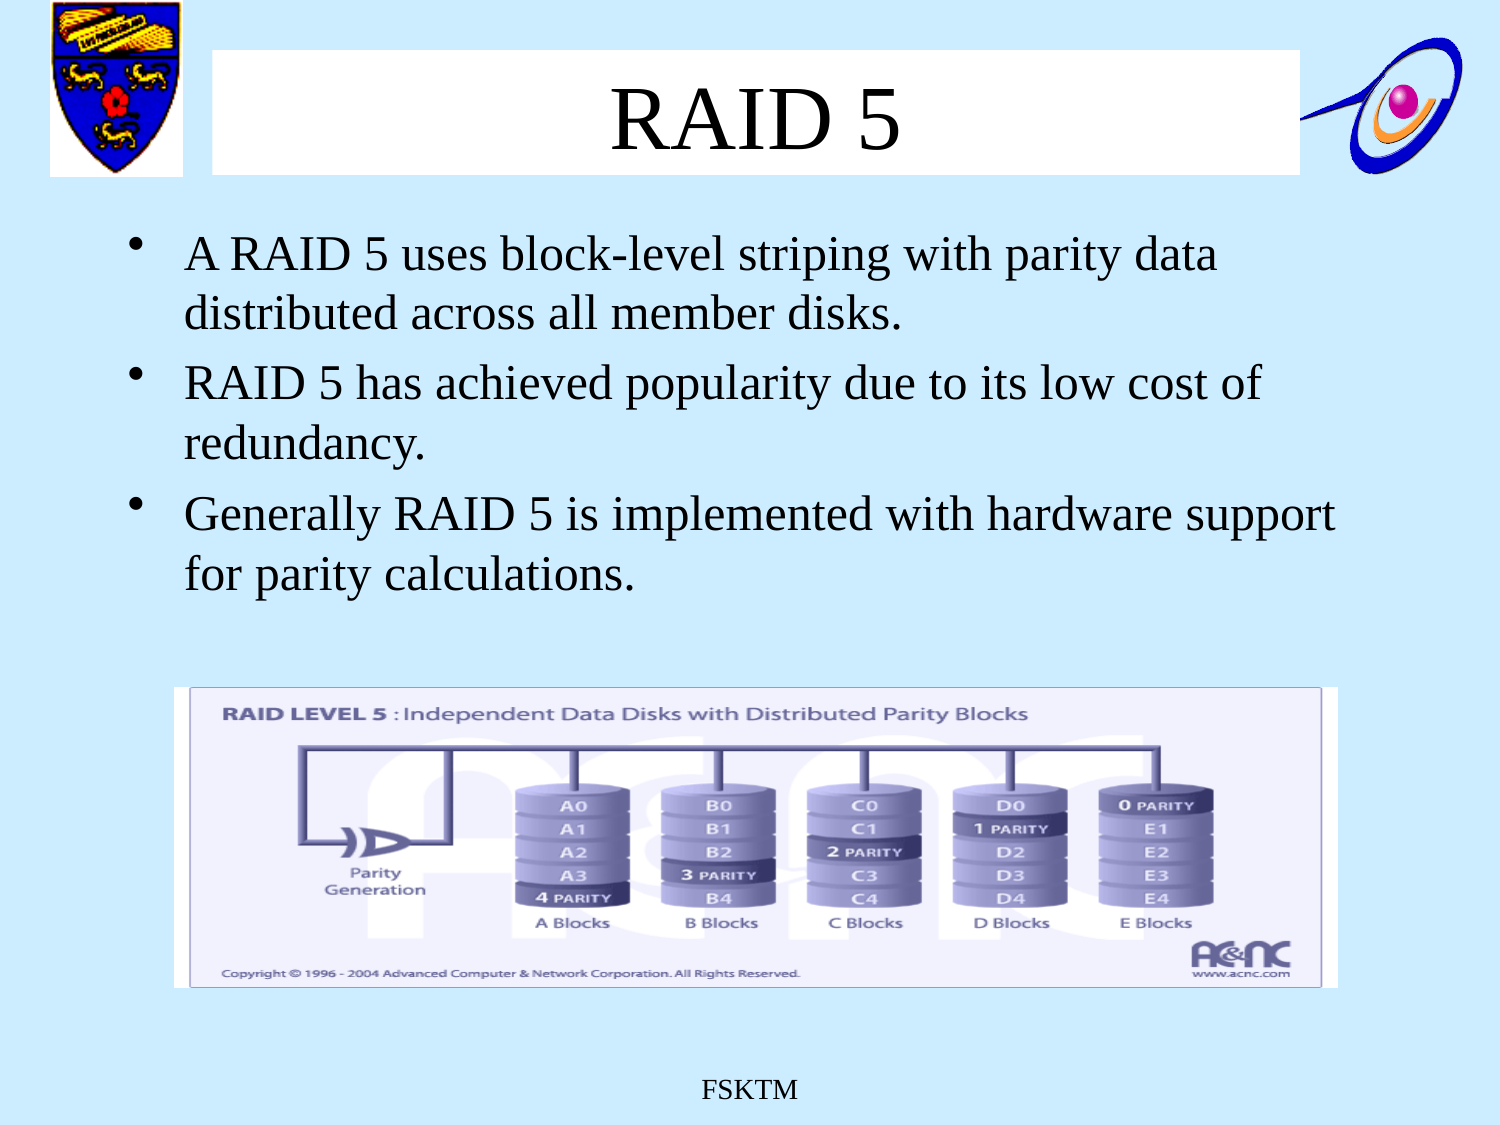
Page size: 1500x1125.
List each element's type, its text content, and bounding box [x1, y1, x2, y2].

list A RAID 5 uses block-level striping with parity data distributed across all member disks. RAID 5 has achieved popularity due to its low cost of redundancy. Generally RAID 5 is implemented with hardware support for parity calculations. [112, 212, 1401, 613]
footer FSKTM [512, 1062, 988, 1101]
picture [50, 0, 183, 177]
picture [1287, 37, 1463, 175]
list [174, 687, 1338, 988]
title RAID 5 [212, 49, 1301, 176]
